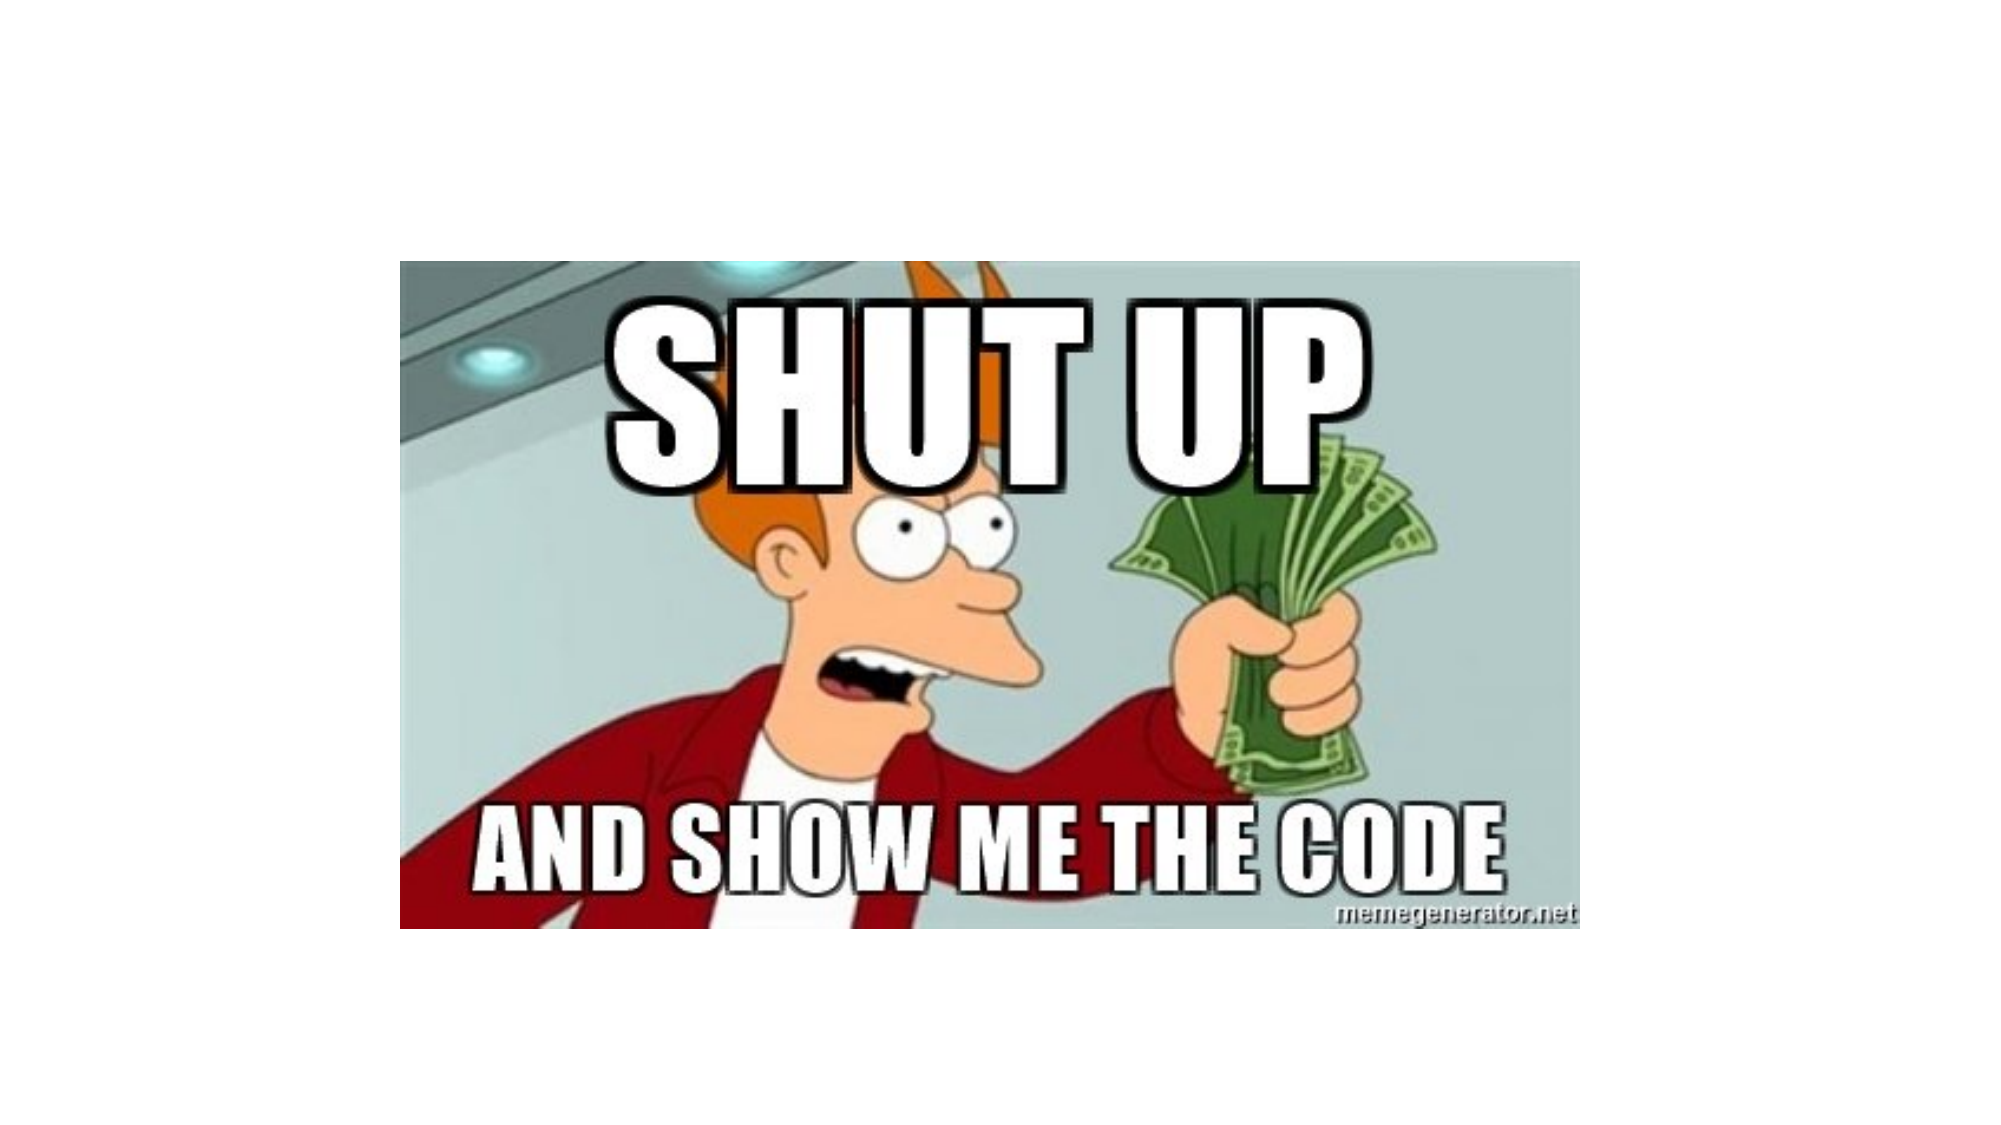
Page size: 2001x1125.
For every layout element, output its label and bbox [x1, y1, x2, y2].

picture [400, 261, 1580, 929]
